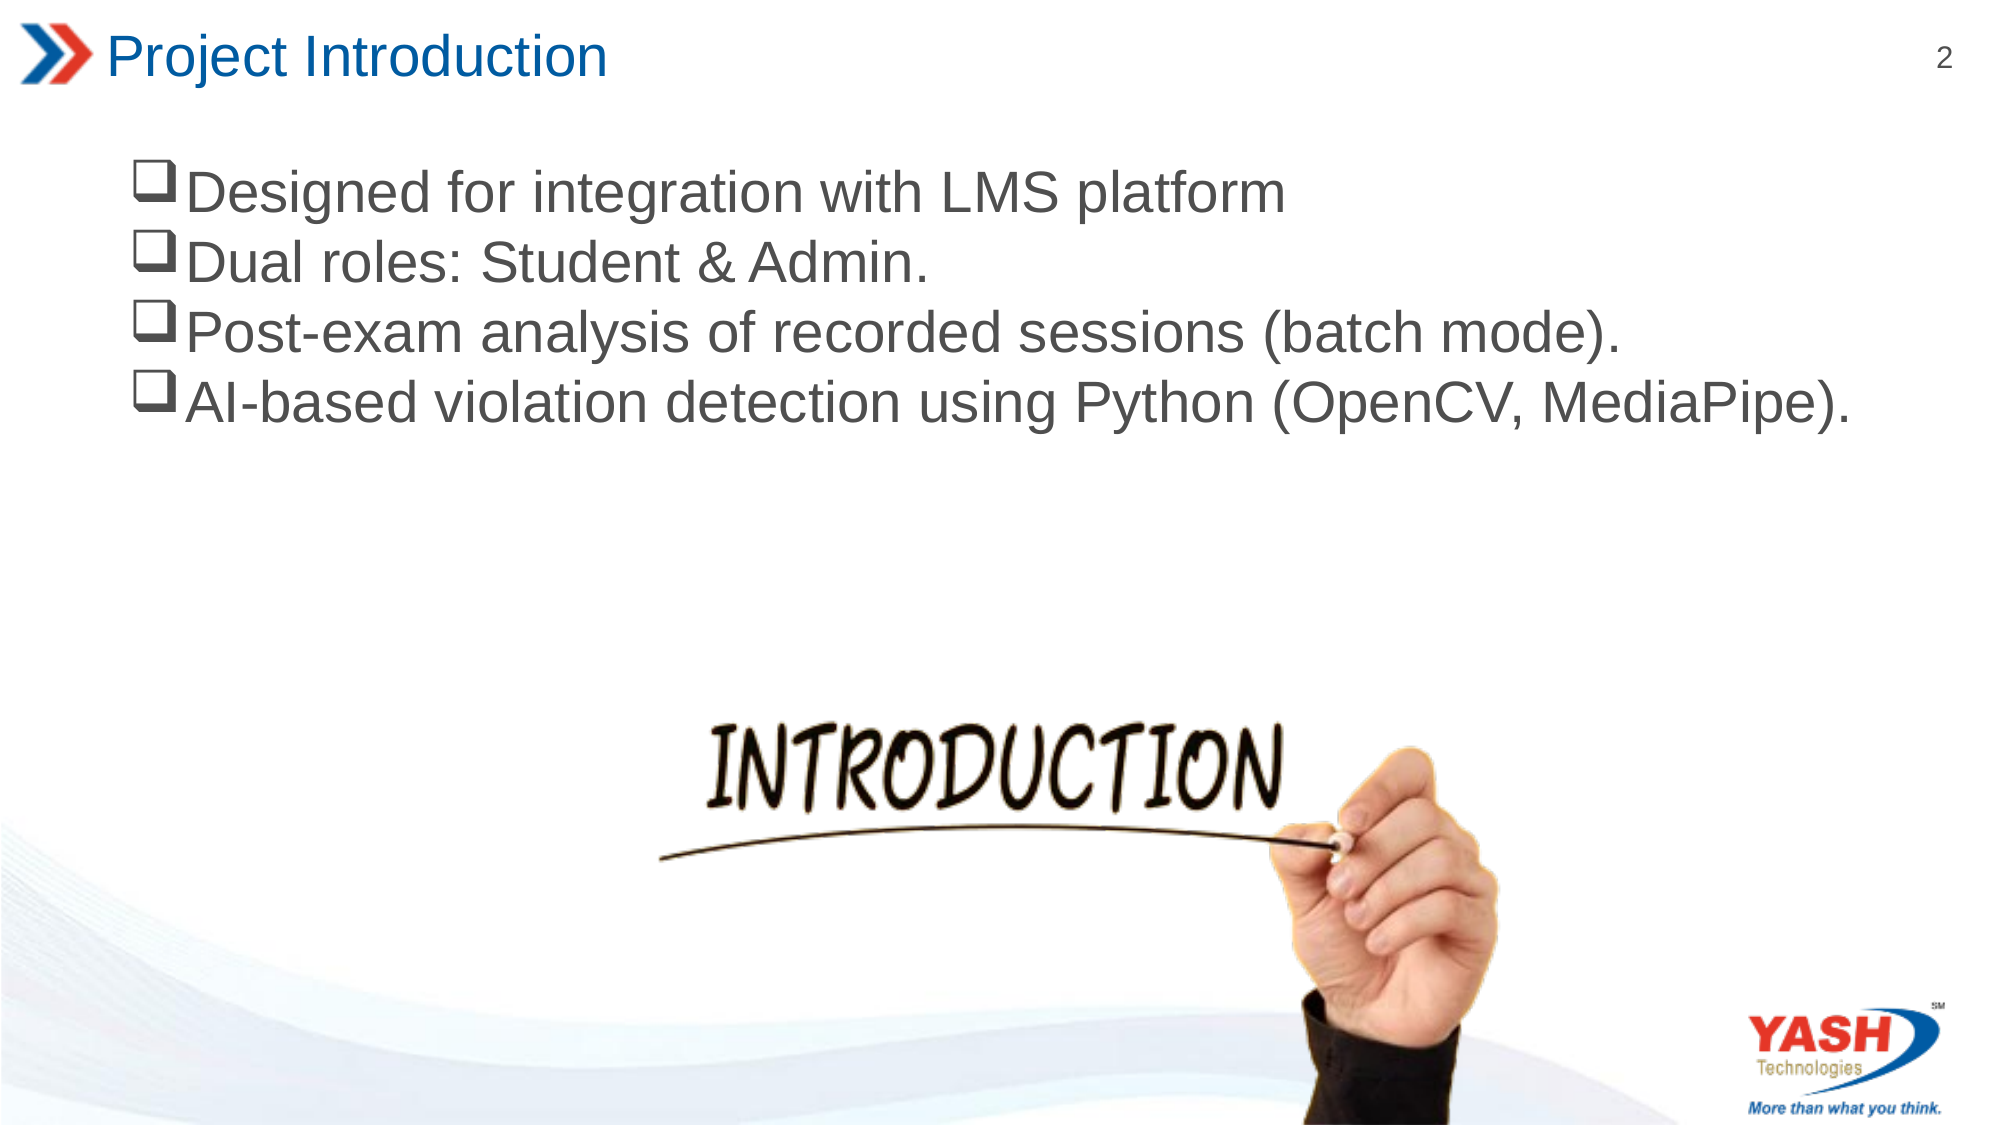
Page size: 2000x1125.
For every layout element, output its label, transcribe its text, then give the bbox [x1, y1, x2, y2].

title Project Introduction [91, 1, 1725, 105]
picture [1, 93, 2000, 1125]
picture [17, 22, 91, 85]
text_box Designed for integration with LMS platform Dual roles: Student & Admin. Post-exam analysis of recorded sessions (batch mode). AI-based violation detection using Python (OpenCV, MediaPipe). [114, 146, 1944, 442]
